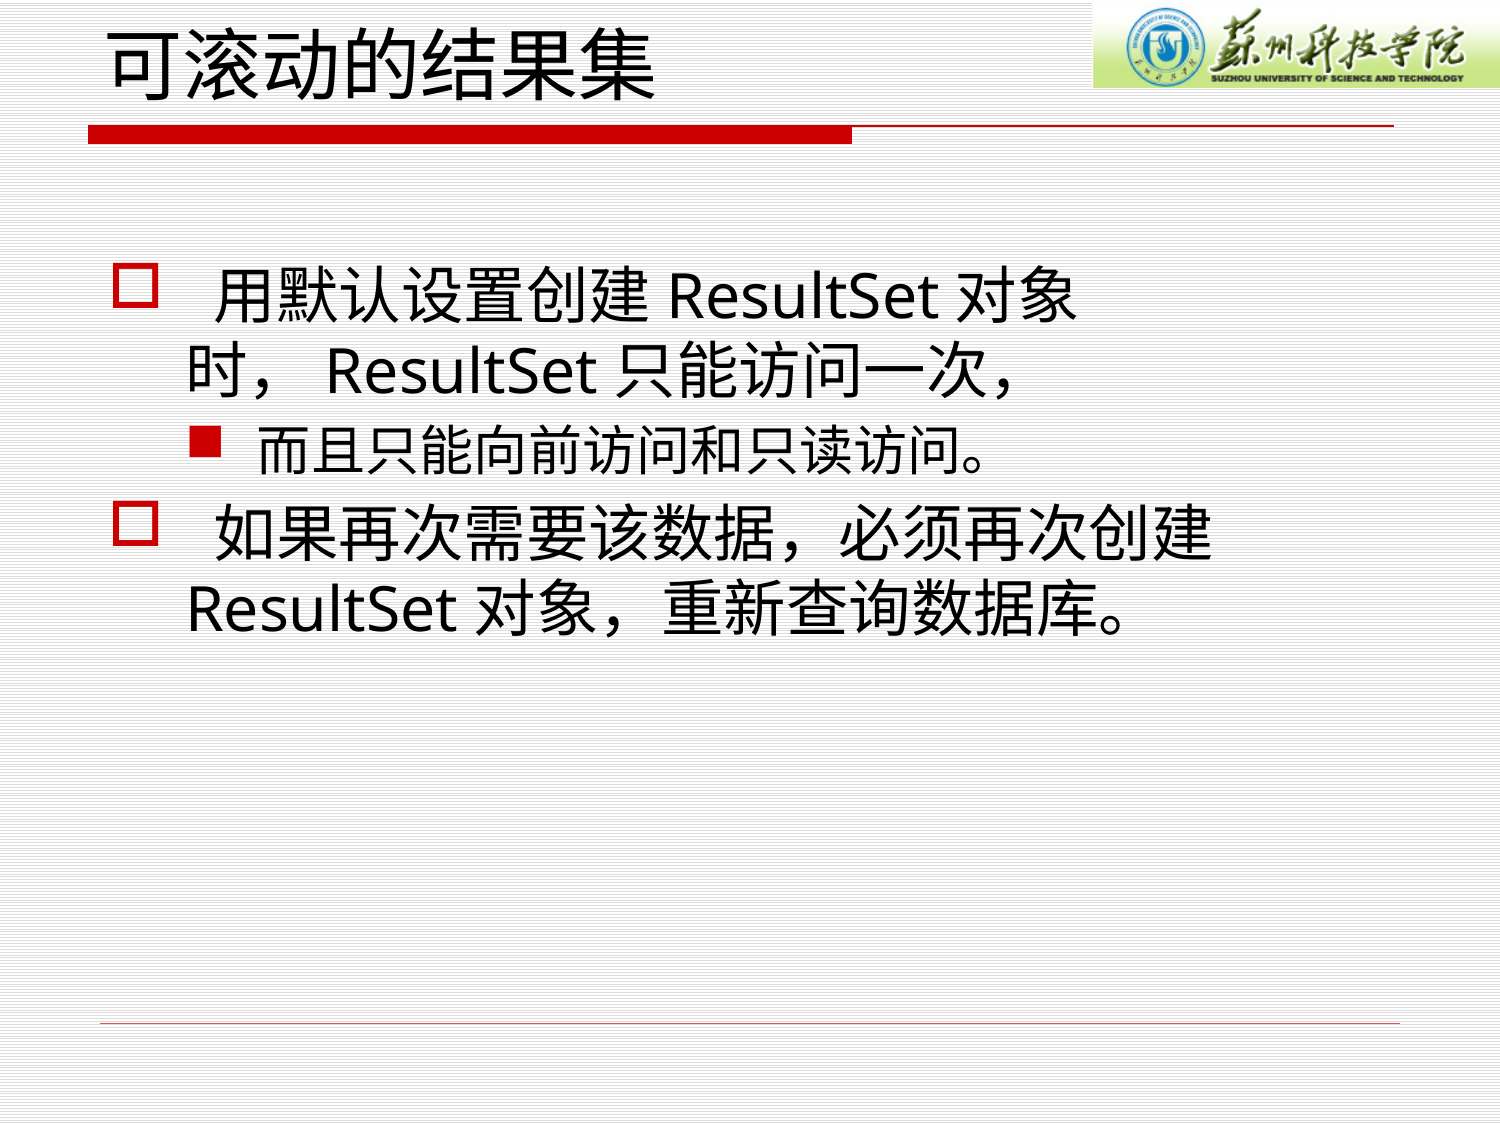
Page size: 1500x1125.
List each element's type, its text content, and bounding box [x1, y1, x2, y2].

title 可滚动的结果集 [88, 0, 1402, 119]
picture [1402, 0, 1500, 88]
list 用默认设置创建ResultSet对象时，ResultSet只能访问一次， 而且只能向前访问和只读访问。 如果再次需要该数据，必须再次创建ResultSet对象，重新查询数据库。 [92, 160, 1406, 1012]
